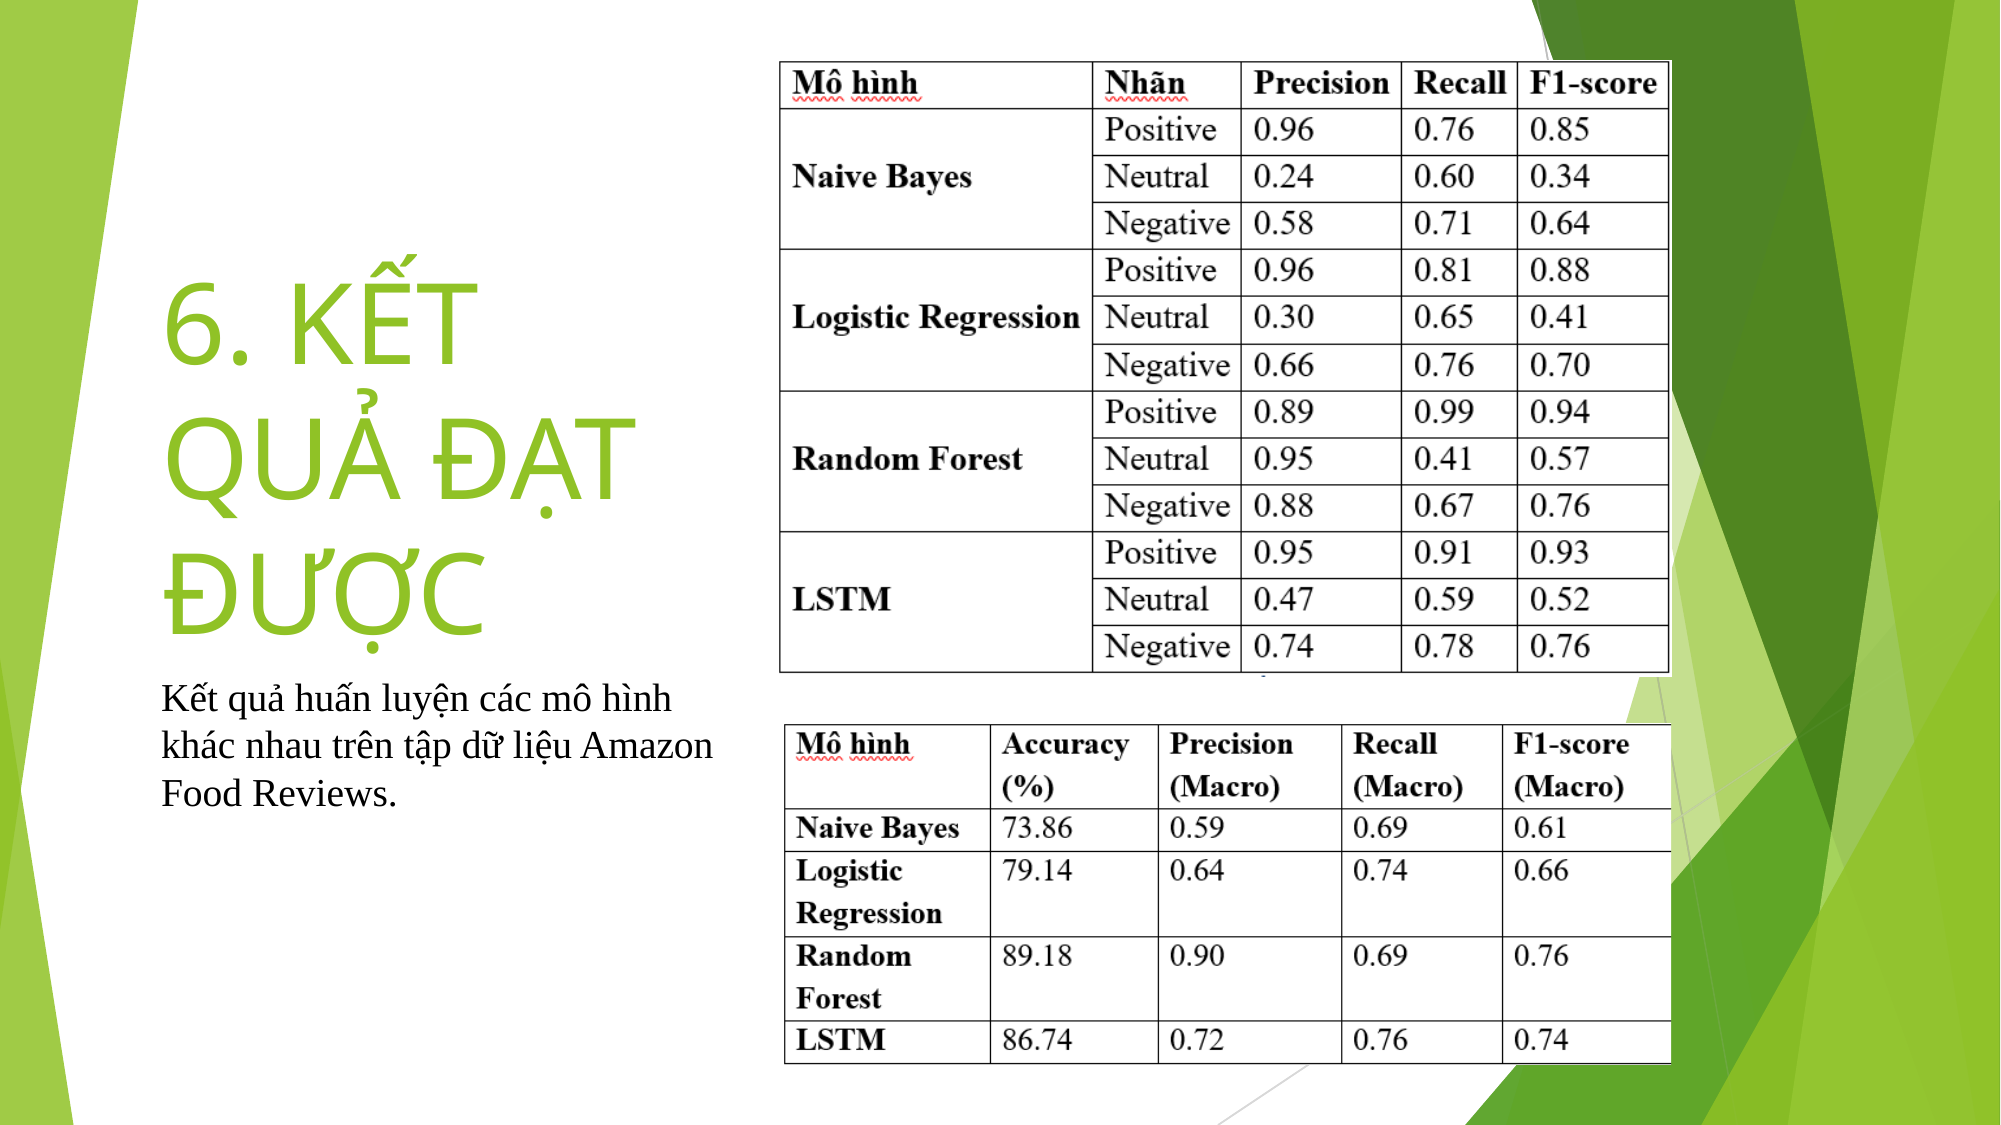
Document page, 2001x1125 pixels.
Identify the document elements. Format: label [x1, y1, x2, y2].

picture [778, 60, 1672, 678]
text_box [0, 0, 2000, 1125]
picture [778, 719, 1672, 1065]
